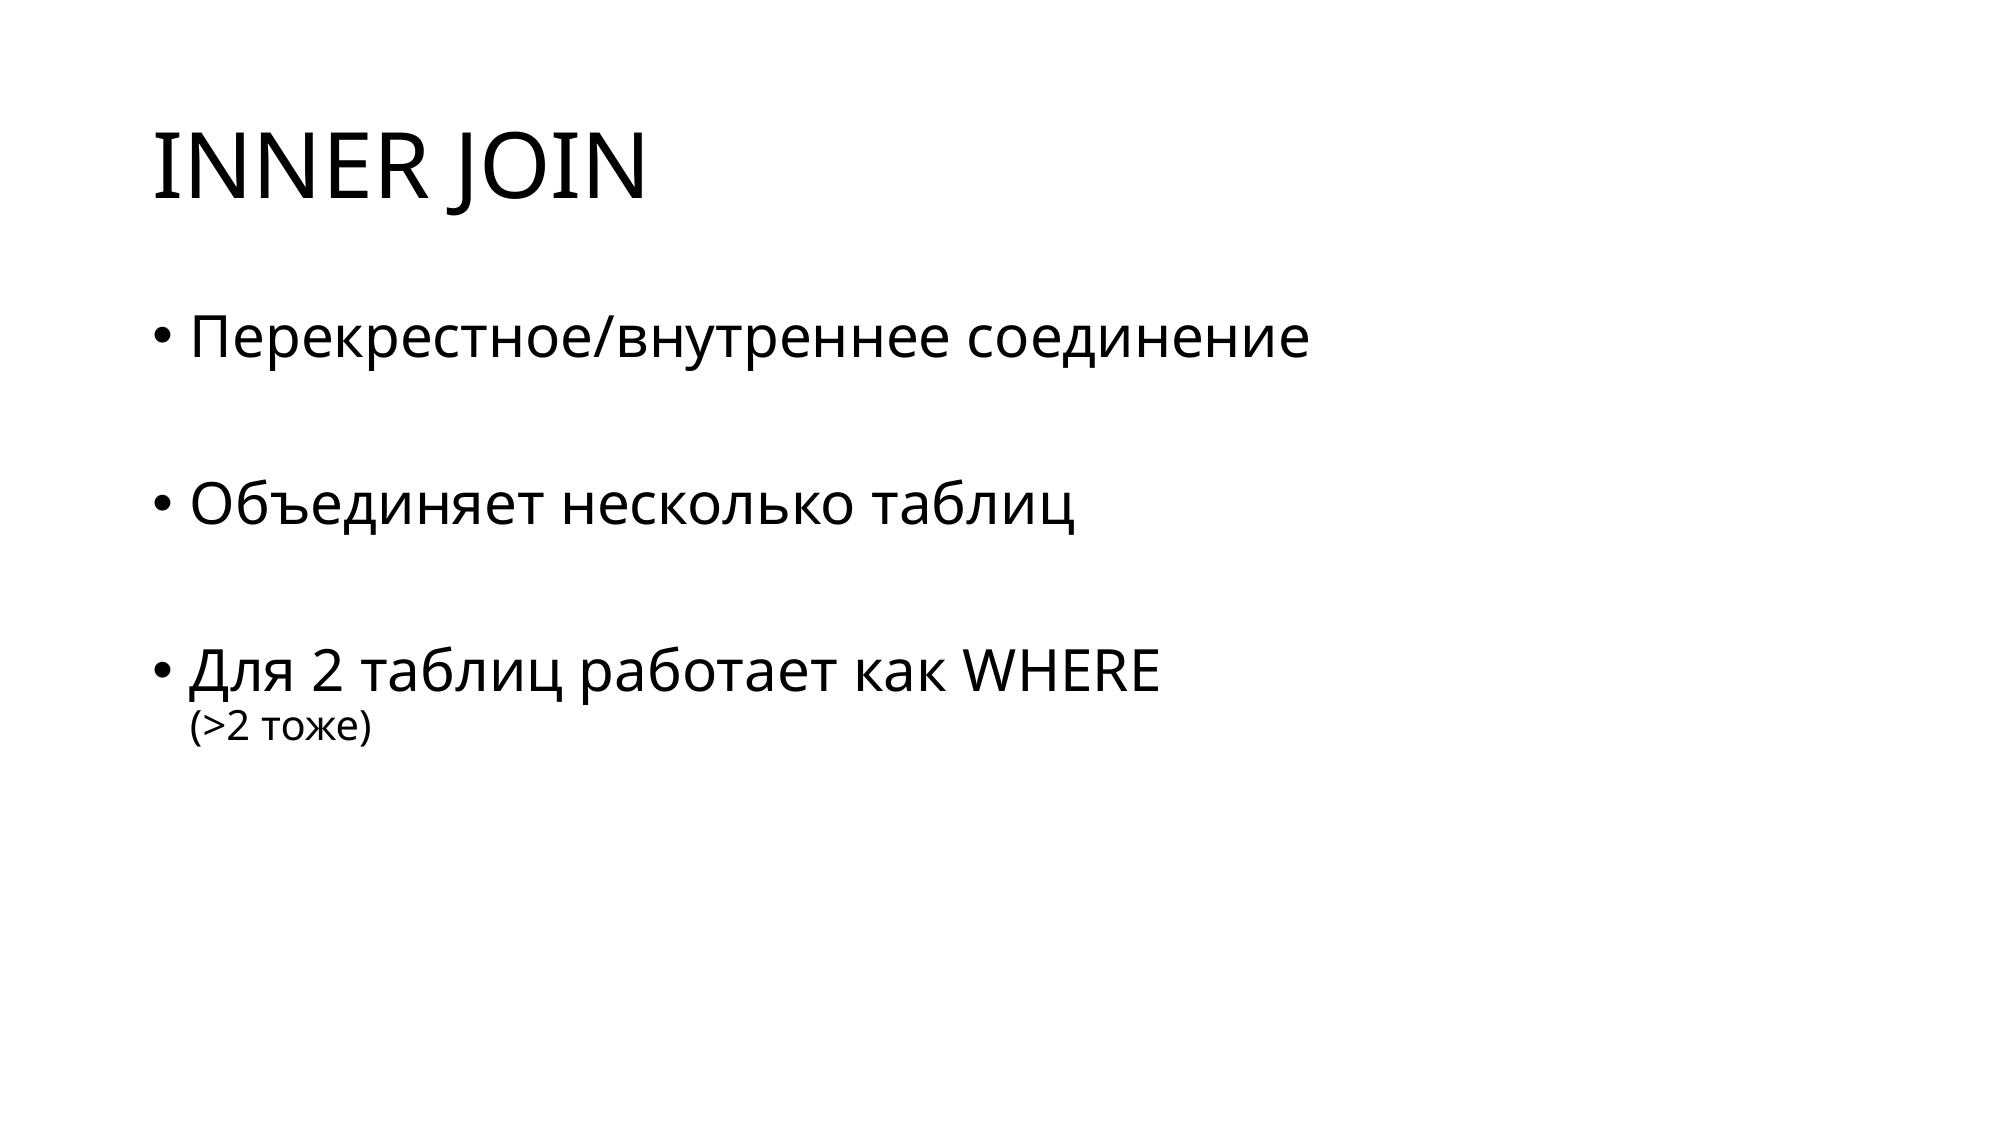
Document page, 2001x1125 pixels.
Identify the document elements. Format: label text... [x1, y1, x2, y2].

title INNER JOIN [137, 59, 1863, 278]
list Перекрестное/внутреннее соединение Объединяет несколько таблиц Для 2 таблиц работает как WHERE (>2 тоже) [137, 299, 1863, 1050]
